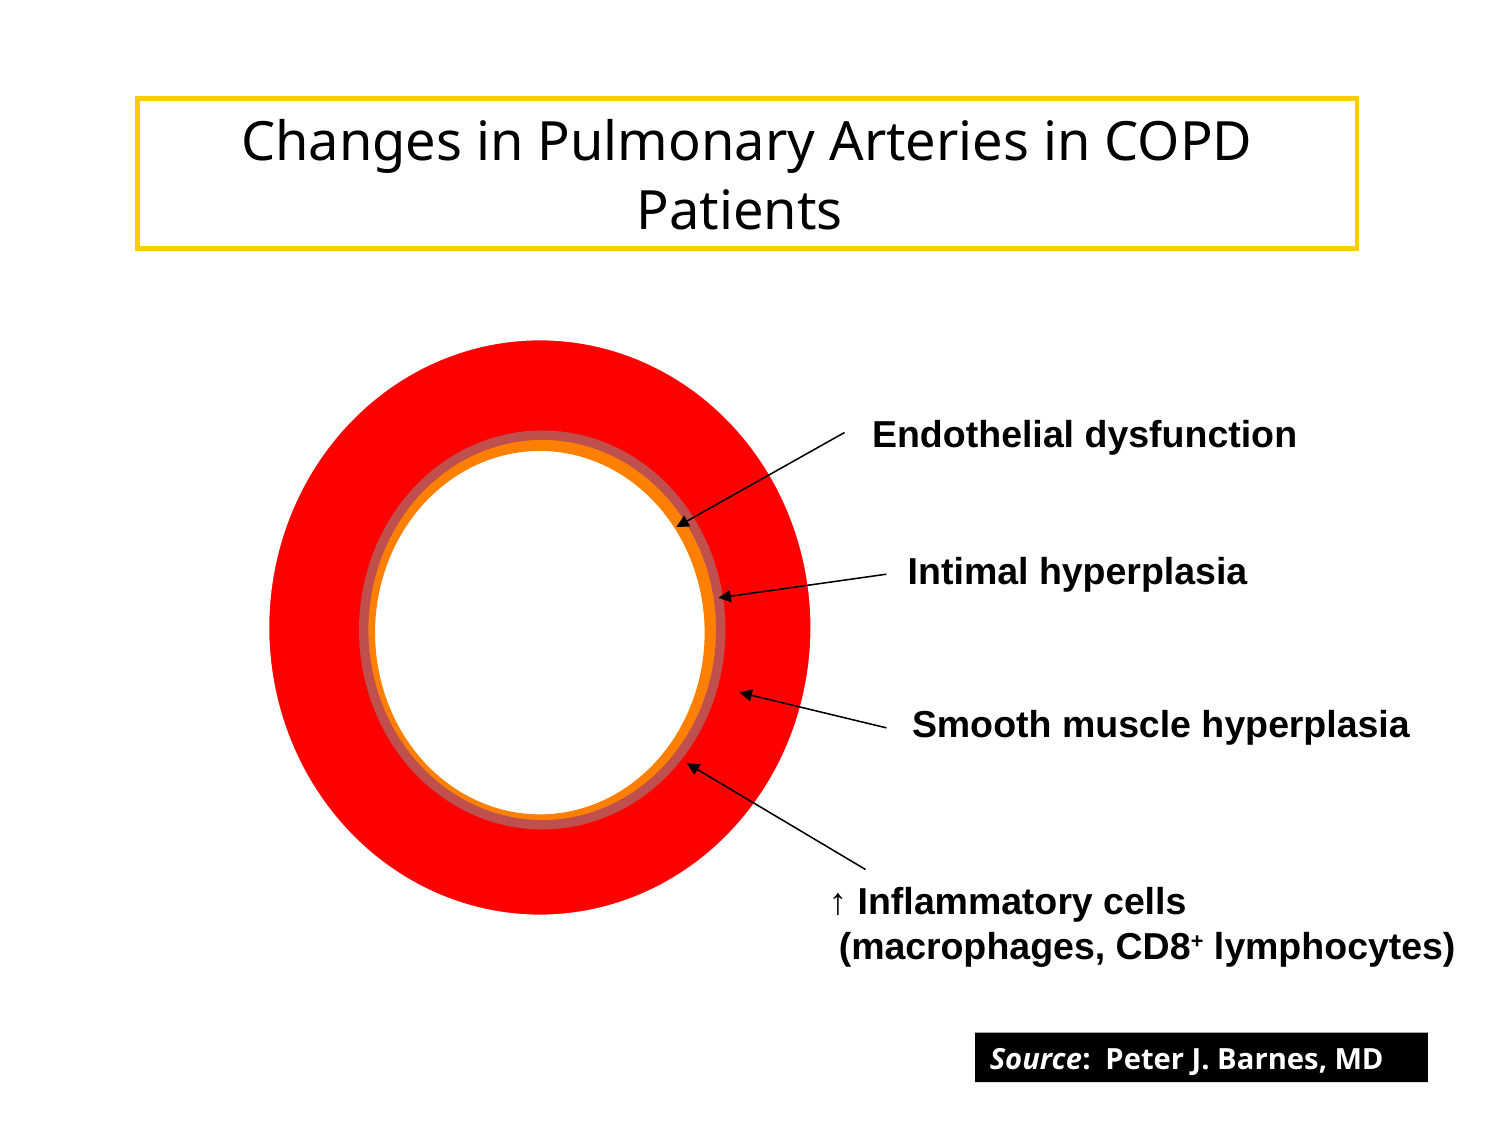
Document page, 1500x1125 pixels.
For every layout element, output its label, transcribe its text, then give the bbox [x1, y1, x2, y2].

text_box [266, 338, 813, 917]
text_box Source: Peter J. Barnes, MD [975, 1032, 1428, 1083]
text_box [676, 432, 845, 528]
text_box Intimal hyperplasia [892, 539, 1263, 600]
text_box Changes in Pulmonary Arteries in COPD Patients [137, 98, 1357, 249]
text_box [739, 689, 887, 728]
text_box [686, 763, 866, 870]
text_box ↑ Inflammatory cells (macrophages, CD8+ lymphocytes) [813, 869, 1471, 975]
text_box [718, 574, 887, 603]
text_box Endothelial dysfunction [857, 402, 1313, 462]
text_box Smooth muscle hyperplasia [897, 692, 1425, 753]
text_box [363, 435, 721, 825]
